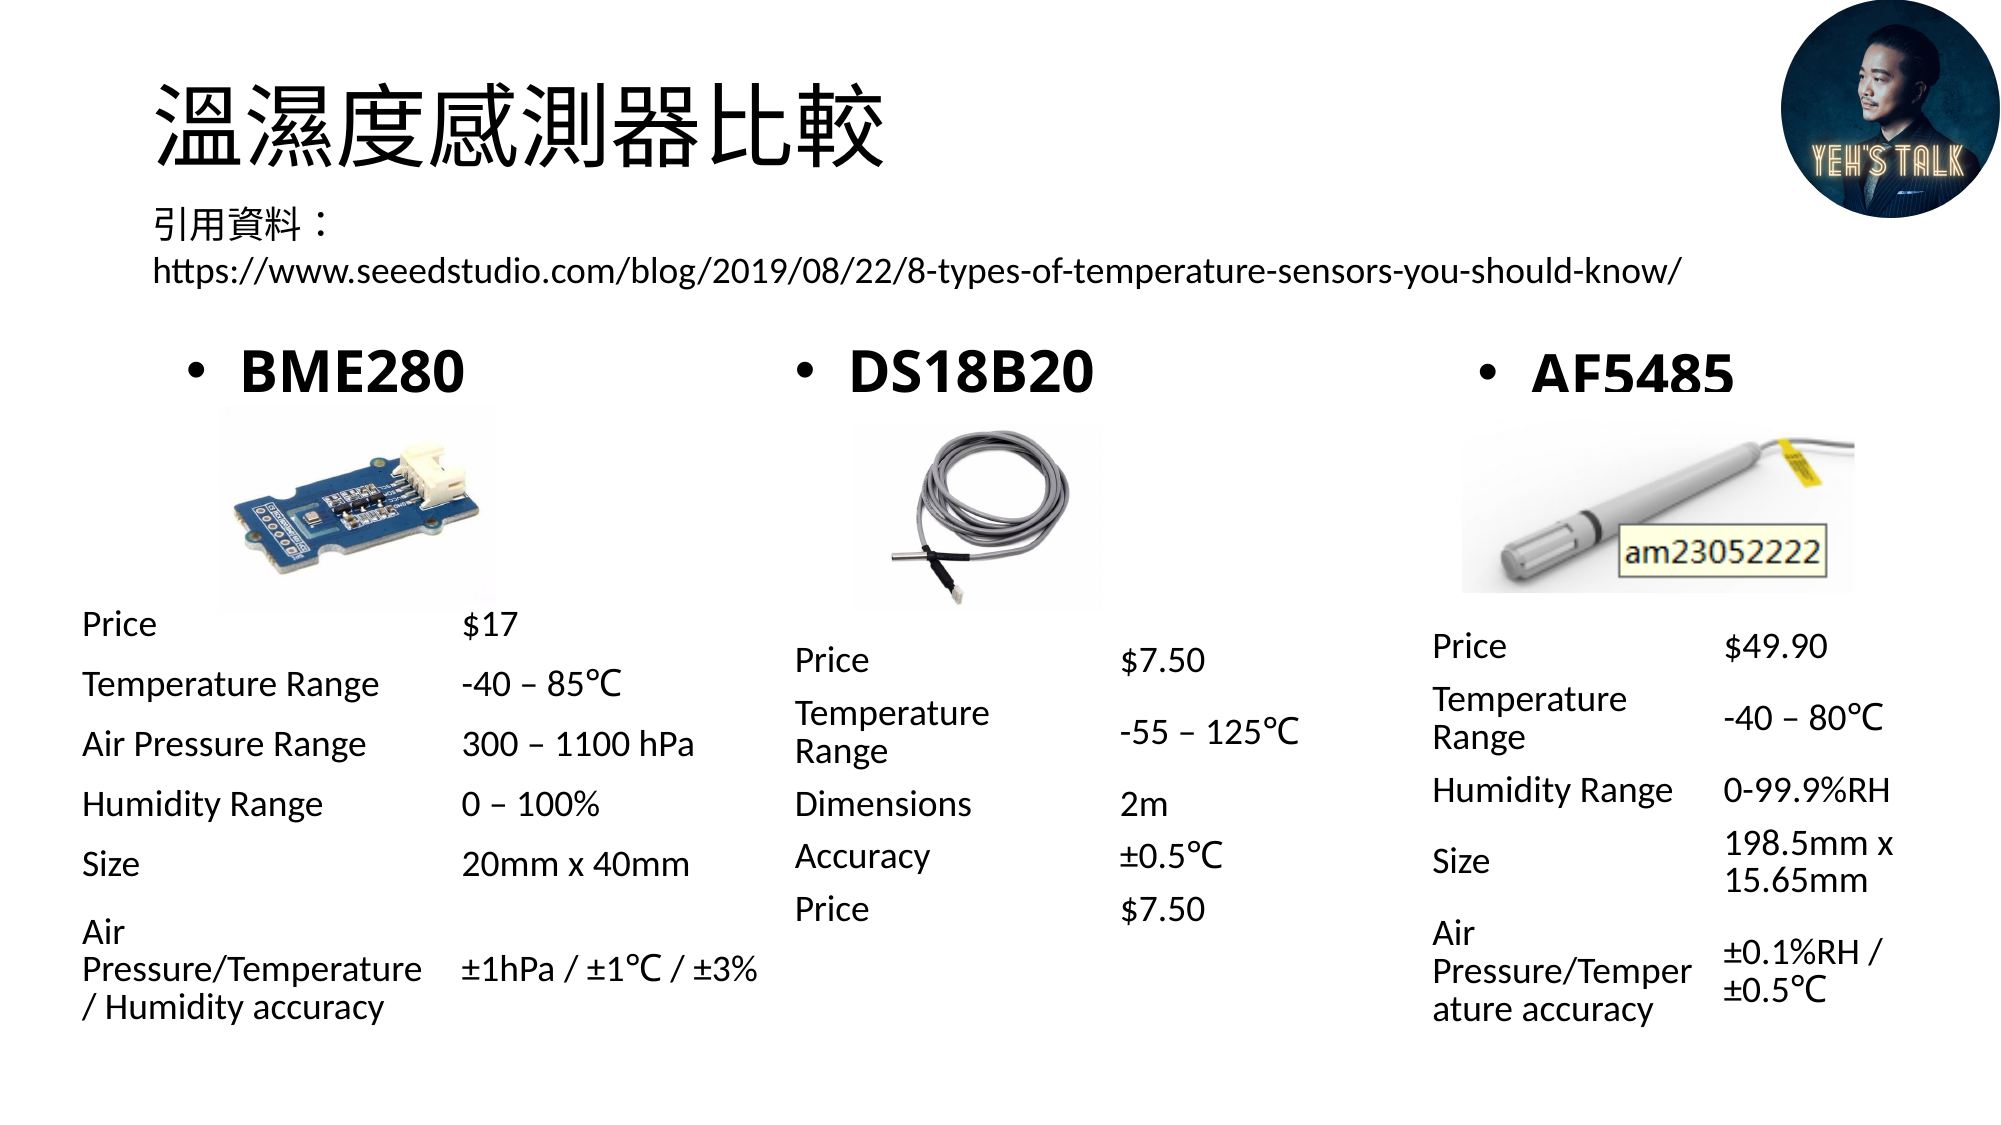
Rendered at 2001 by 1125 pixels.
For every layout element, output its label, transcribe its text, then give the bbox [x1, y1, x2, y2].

table_header Price [67, 597, 447, 657]
list BME280 [171, 334, 580, 532]
table_cell Air Pressure/Temperature/ Humidity accuracy [67, 897, 447, 1048]
table_header $17 [447, 597, 826, 657]
table_cell -40 – 85℃ [447, 657, 826, 717]
table_header Price [826, 637, 1105, 690]
table_header $7.50 [1105, 637, 1417, 690]
table_cell 2m [1105, 780, 1417, 833]
table_cell Temperature Range [826, 690, 1105, 780]
table_cell ±0.5℃ [1105, 833, 1417, 886]
text_box 引用資料： https://www.seeedstudio.com/blog/2019/08/22/8-types-of-temperature-sensors-you-should-know/ [137, 193, 1752, 299]
table_cell 198.5mm x 15.65mm [1709, 819, 2000, 910]
table_cell $7.50 [1105, 886, 1417, 939]
table_cell ±0.1%RH / ±0.5℃ [1709, 910, 2000, 1038]
table_header $49.90 [1709, 623, 2000, 676]
table_header Price [1417, 623, 1709, 676]
table_cell Dimensions [826, 780, 1105, 833]
picture [852, 423, 1102, 611]
text_box [1693, 364, 1724, 392]
table_cell 0-99.9%RH [1709, 767, 2000, 819]
table_cell -40 – 80℃ [1709, 676, 2000, 767]
picture [1462, 392, 1878, 593]
table_cell 20mm x 40mm [447, 837, 826, 897]
table_cell Size [67, 837, 447, 897]
table_cell Humidity Range [67, 777, 447, 837]
picture [218, 406, 496, 614]
table_cell 0 – 100% [447, 777, 826, 837]
text_box DS18B20 [779, 334, 1248, 532]
text_box [1605, 379, 1636, 392]
table_cell Air Pressure/Temperature accuracy [1417, 910, 1709, 1038]
text_box AF5485 [1462, 332, 1931, 530]
table_cell ±1hPa / ±1℃ / ±3% [447, 897, 826, 1048]
table_cell Air Pressure Range [67, 717, 447, 777]
table_cell Price [826, 886, 1105, 939]
picture [1781, 0, 2000, 218]
table_cell Size [1417, 819, 1709, 910]
table_cell Humidity Range [1417, 767, 1709, 819]
table_cell -55 – 125℃ [1105, 690, 1417, 780]
table_cell 300 – 1100 hPa [447, 717, 826, 777]
title 溫濕度感測器比較 [137, 21, 1863, 240]
table_cell Temperature Range [67, 657, 447, 717]
table_cell Accuracy [826, 833, 1105, 886]
table_cell Temperature Range [1417, 676, 1709, 767]
